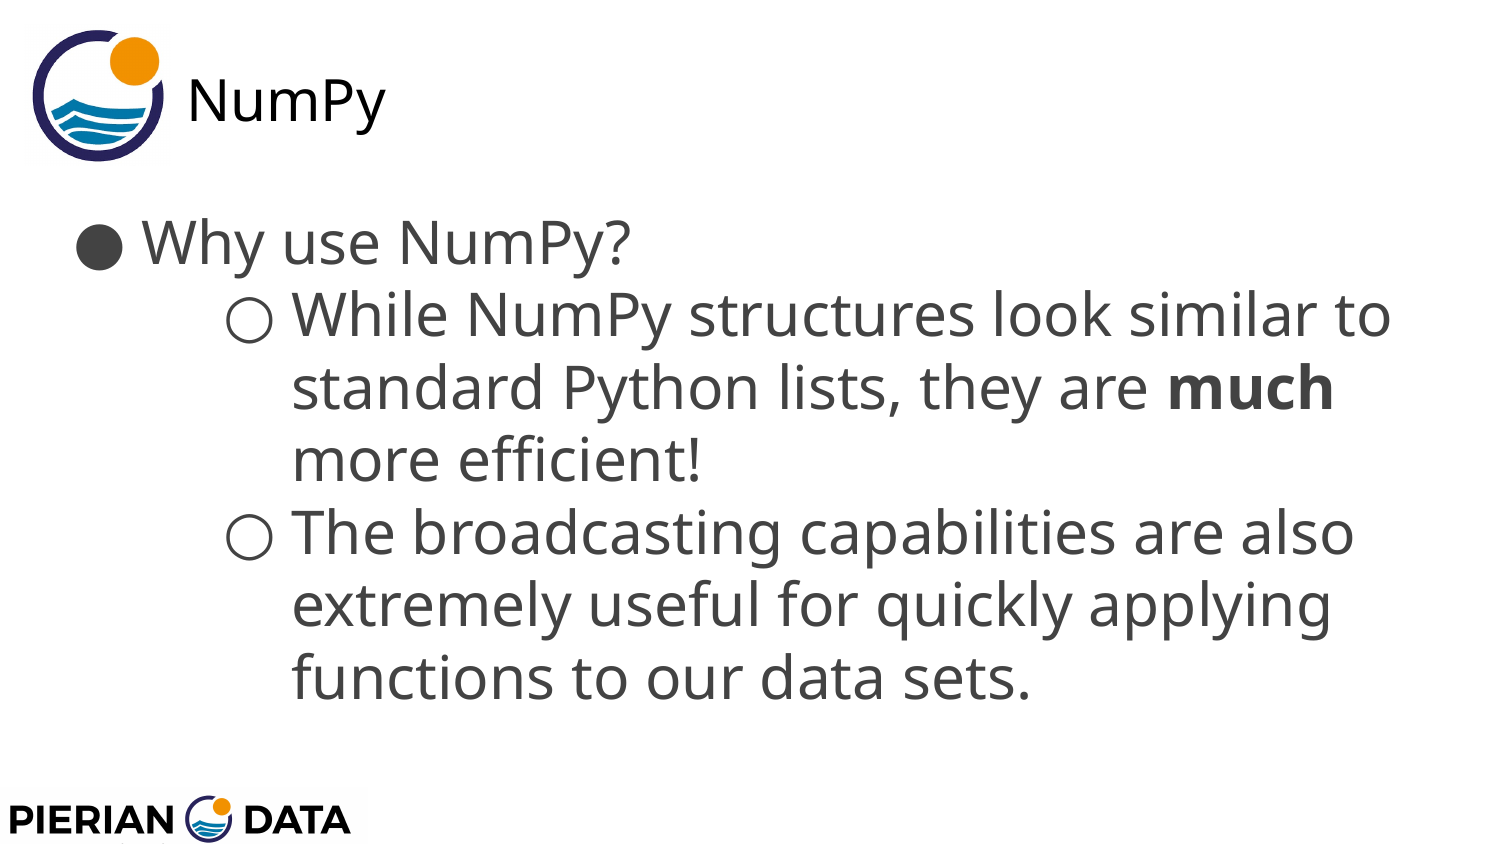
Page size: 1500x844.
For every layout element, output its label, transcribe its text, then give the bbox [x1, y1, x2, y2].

picture [0, 787, 368, 844]
list Why use NumPy? While NumPy structures look similar to standard Python lists, they are much more efficient! The broadcasting capabilities are also extremely useful for quickly applying functions to our data sets. [51, 189, 1476, 750]
picture [24, 24, 172, 167]
title NumPy [176, 48, 1449, 143]
